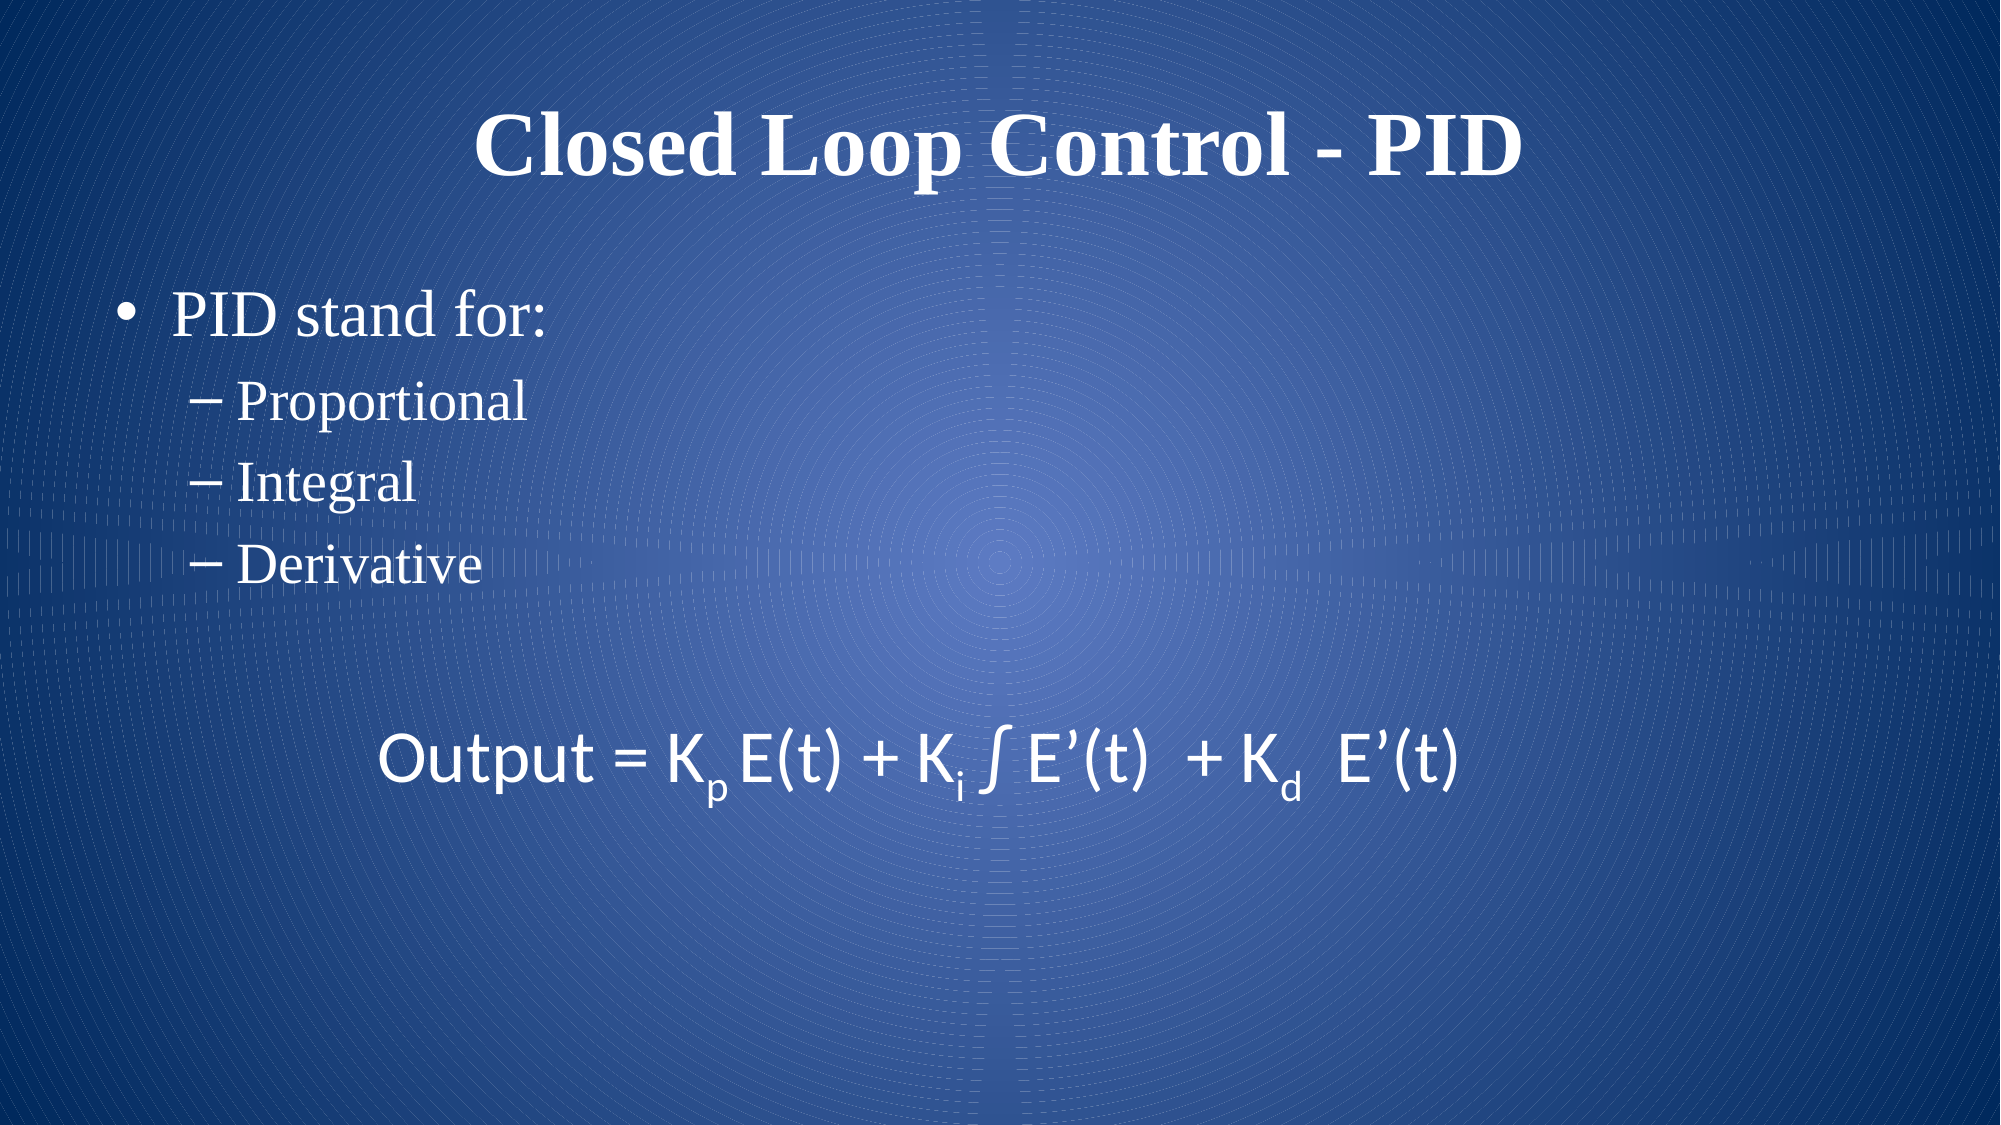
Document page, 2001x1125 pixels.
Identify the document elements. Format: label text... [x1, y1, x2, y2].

title Closed Loop Control - PID [99, 45, 1900, 233]
list PID stand for: Proportional Integral Derivative [99, 262, 1900, 1005]
text_box Output = Kp E(t) + Ki ∫ E’(t) + Kd E’(t) [362, 699, 1538, 818]
